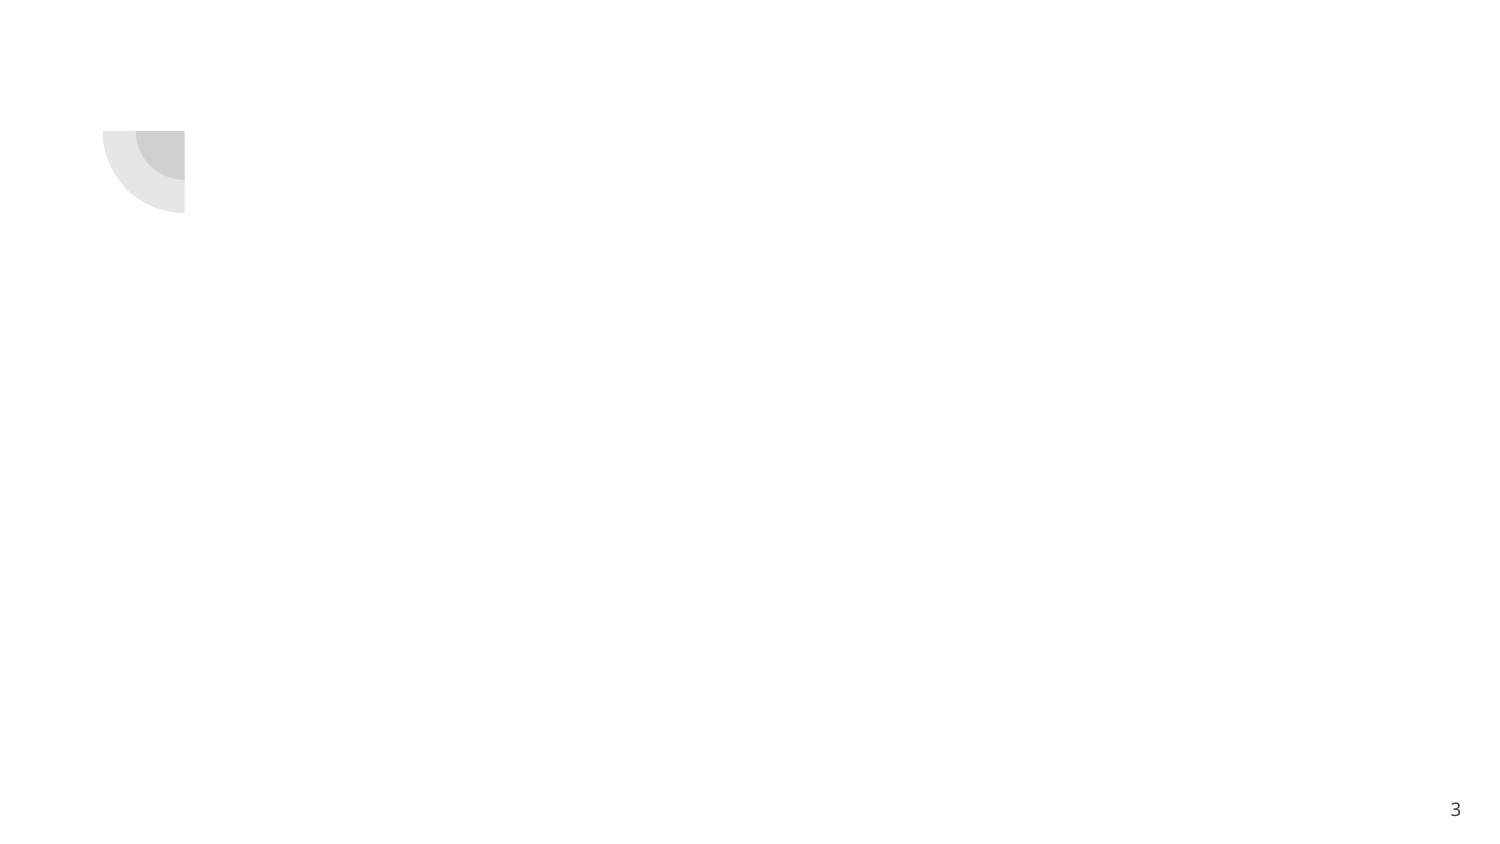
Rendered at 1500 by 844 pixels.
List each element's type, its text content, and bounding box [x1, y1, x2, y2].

slide_number ‹#› [1386, 777, 1477, 842]
